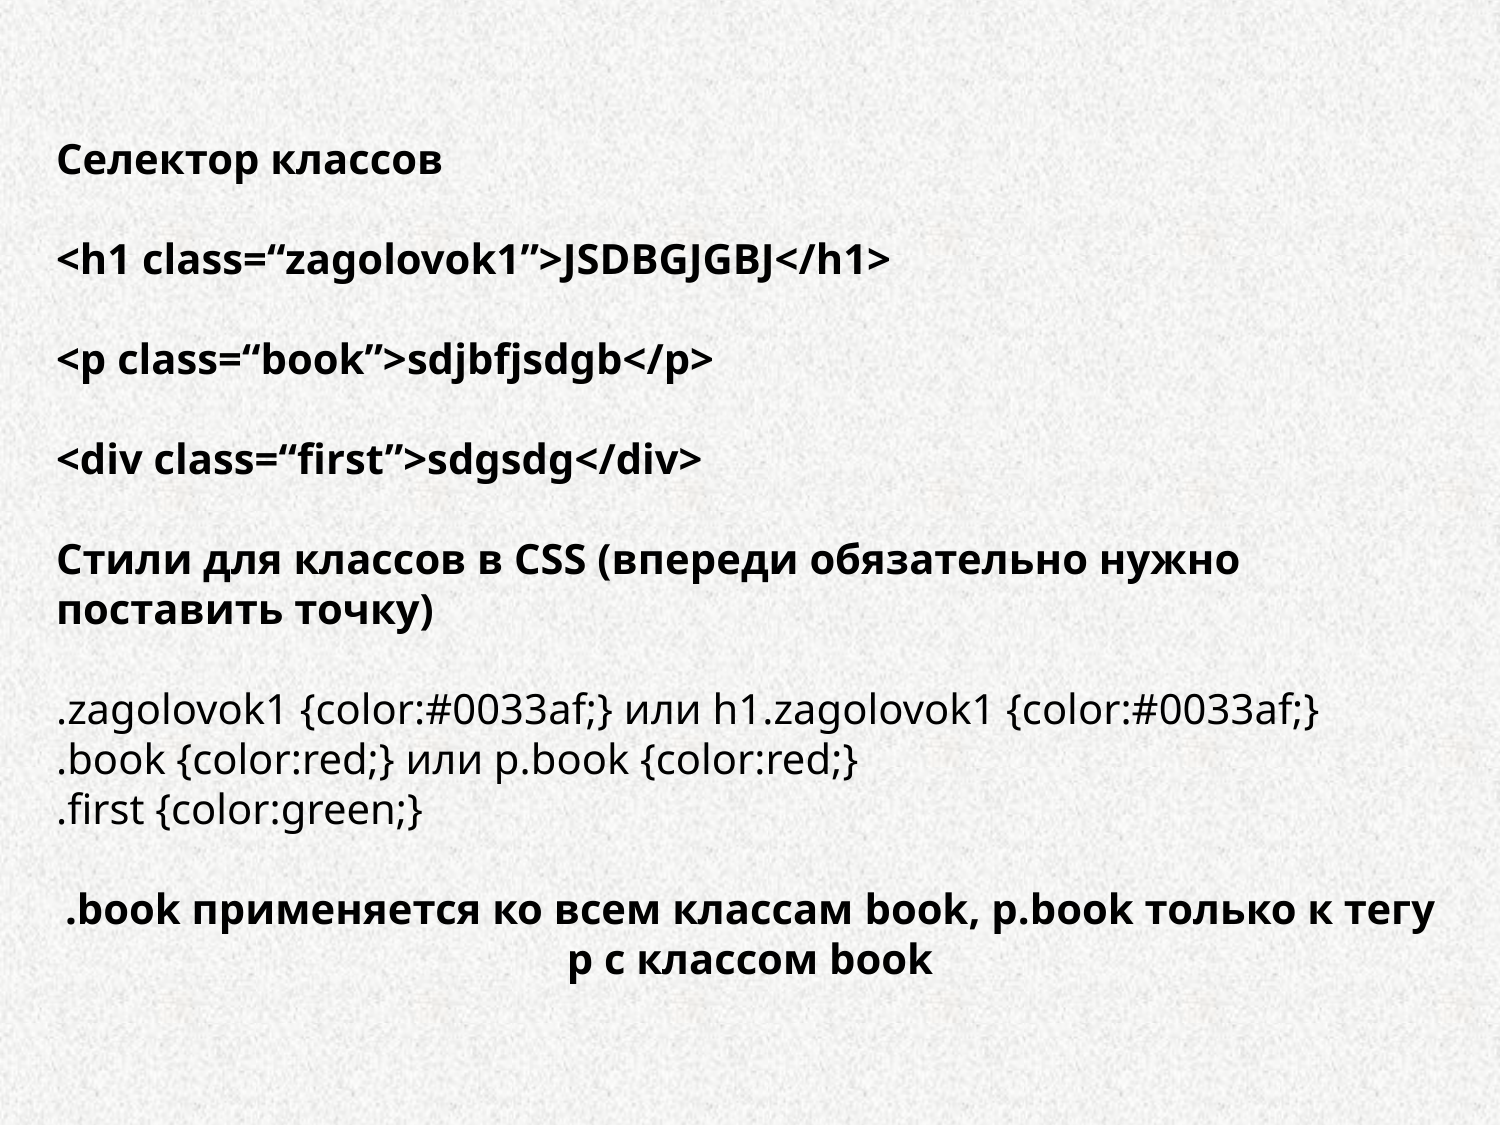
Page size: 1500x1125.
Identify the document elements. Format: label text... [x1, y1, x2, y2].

text_box Селектор классов <h1 class=“zagolovok1”>JSDBGJGBJ</h1> <p class=“book”>sdjbfjsdgb</p> <div class=“first”>sdgsdg</div> Стили для классов в CSS (впереди обязательно нужно поставить точку) .zagolovok1 {color:#0033af;} или h1.zagolovok1 {color:#0033af;} .book {color:red;} или p.book {color:red;} .first {color:green;} .book применяется ко всем классам book, p.book только к тегу p с классом book [41, 125, 1459, 991]
